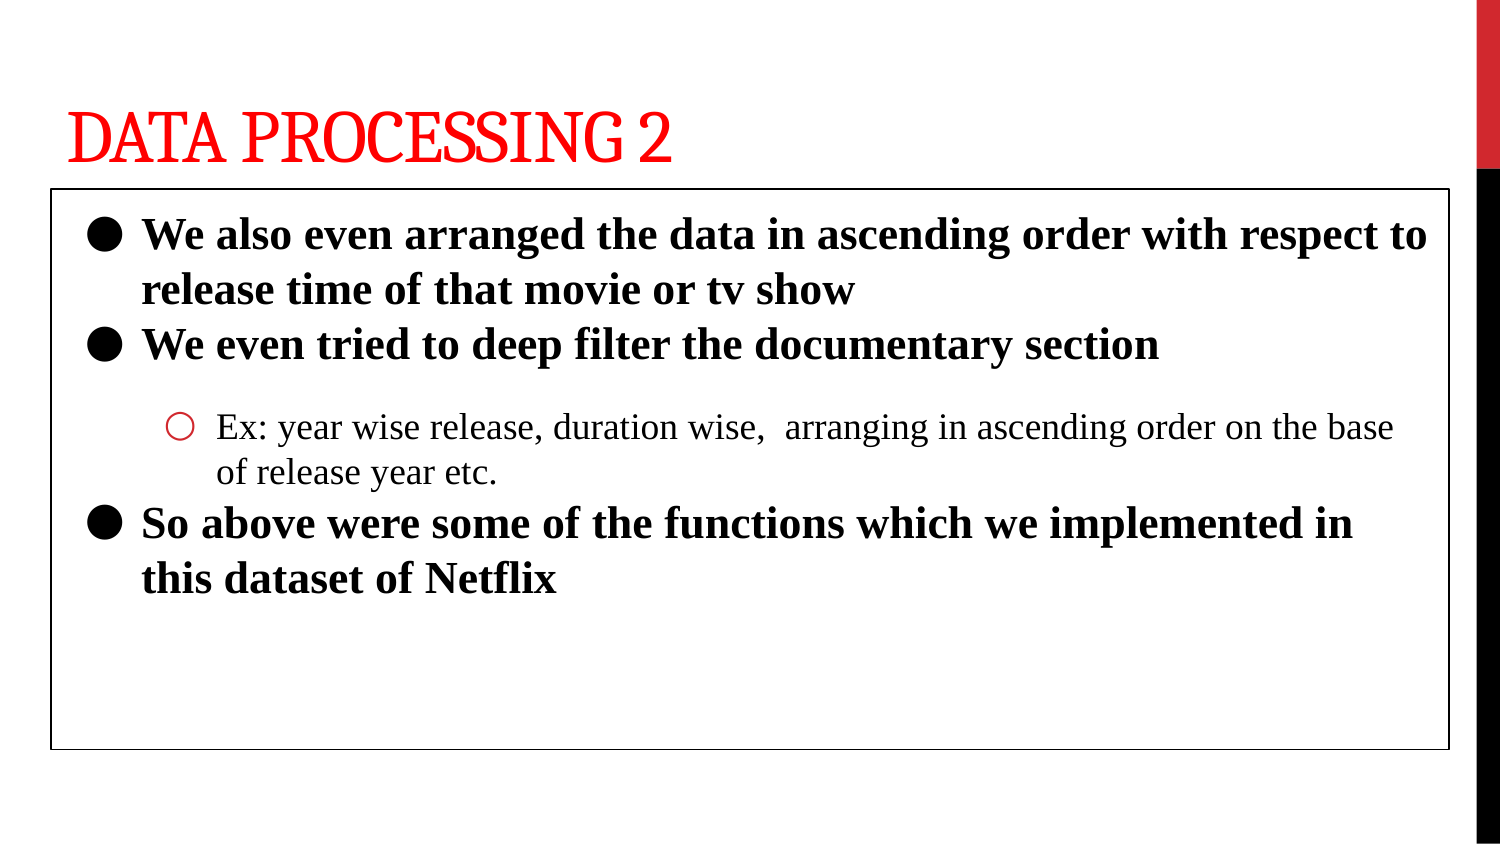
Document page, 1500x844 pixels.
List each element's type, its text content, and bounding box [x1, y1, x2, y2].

title Data Processing 2 [51, 72, 1449, 167]
list We also even arranged the data in ascending order with respect to release time of that movie or tv show We even tried to deep filter the documentary section Ex: year wise release, duration wise, arranging in ascending order on the base of release year etc. So above were some of the functions which we implemented in this dataset of Netflix [50, 188, 1450, 750]
